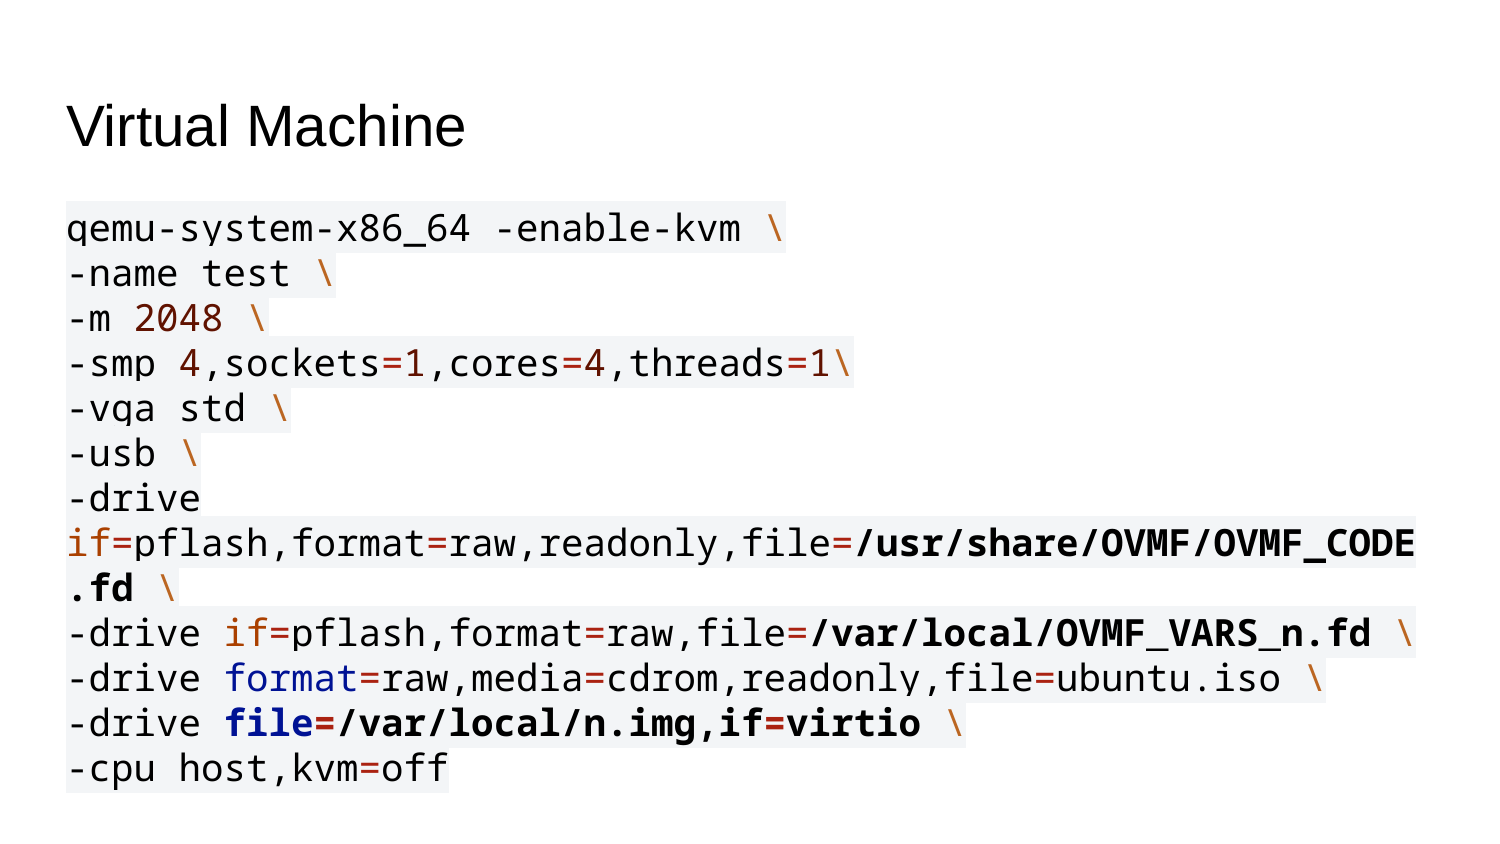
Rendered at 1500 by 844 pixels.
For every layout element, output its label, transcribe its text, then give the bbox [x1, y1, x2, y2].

list qemu-system-x86_64 -enable-kvm \ -name test \ -m 2048 \ -smp 4,sockets=1,cores=4,threads=1\ -vga std \ -usb \ -drive if=pflash,format=raw,readonly,file=/usr/share/OVMF/OVMF_CODE.fd \ -drive if=pflash,format=raw,file=/var/local/OVMF_VARS_n.fd \ -drive format=raw,media=cdrom,readonly,file=ubuntu.iso \ -drive file=/var/local/n.img,if=virtio \ -cpu host,kvm=off [51, 189, 1449, 804]
title Virtual Machine [51, 72, 1449, 167]
